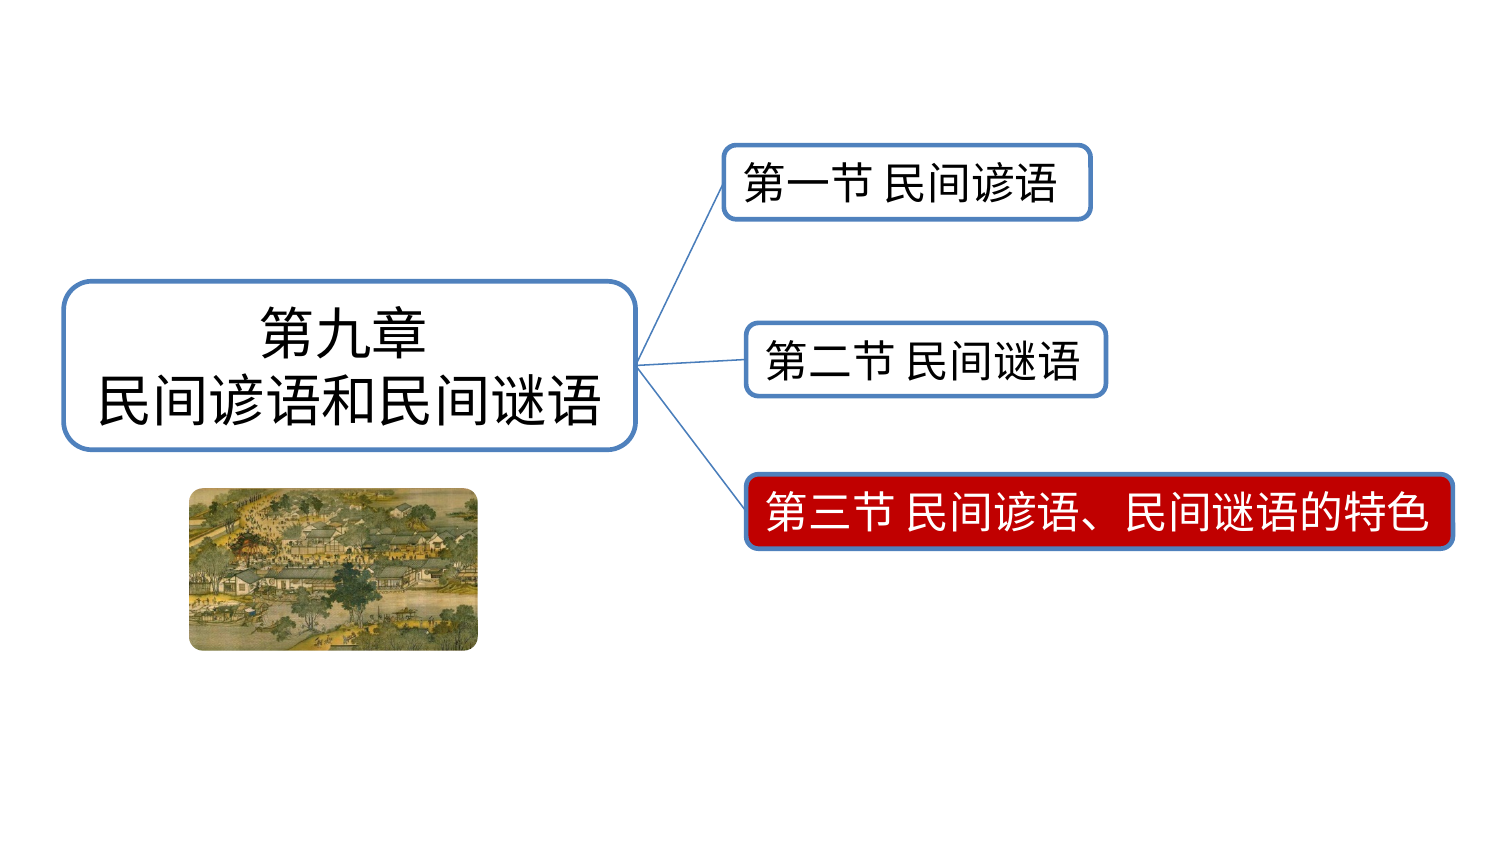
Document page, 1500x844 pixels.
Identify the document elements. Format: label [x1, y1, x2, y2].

text_box [63, 144, 1454, 550]
picture [188, 487, 478, 651]
